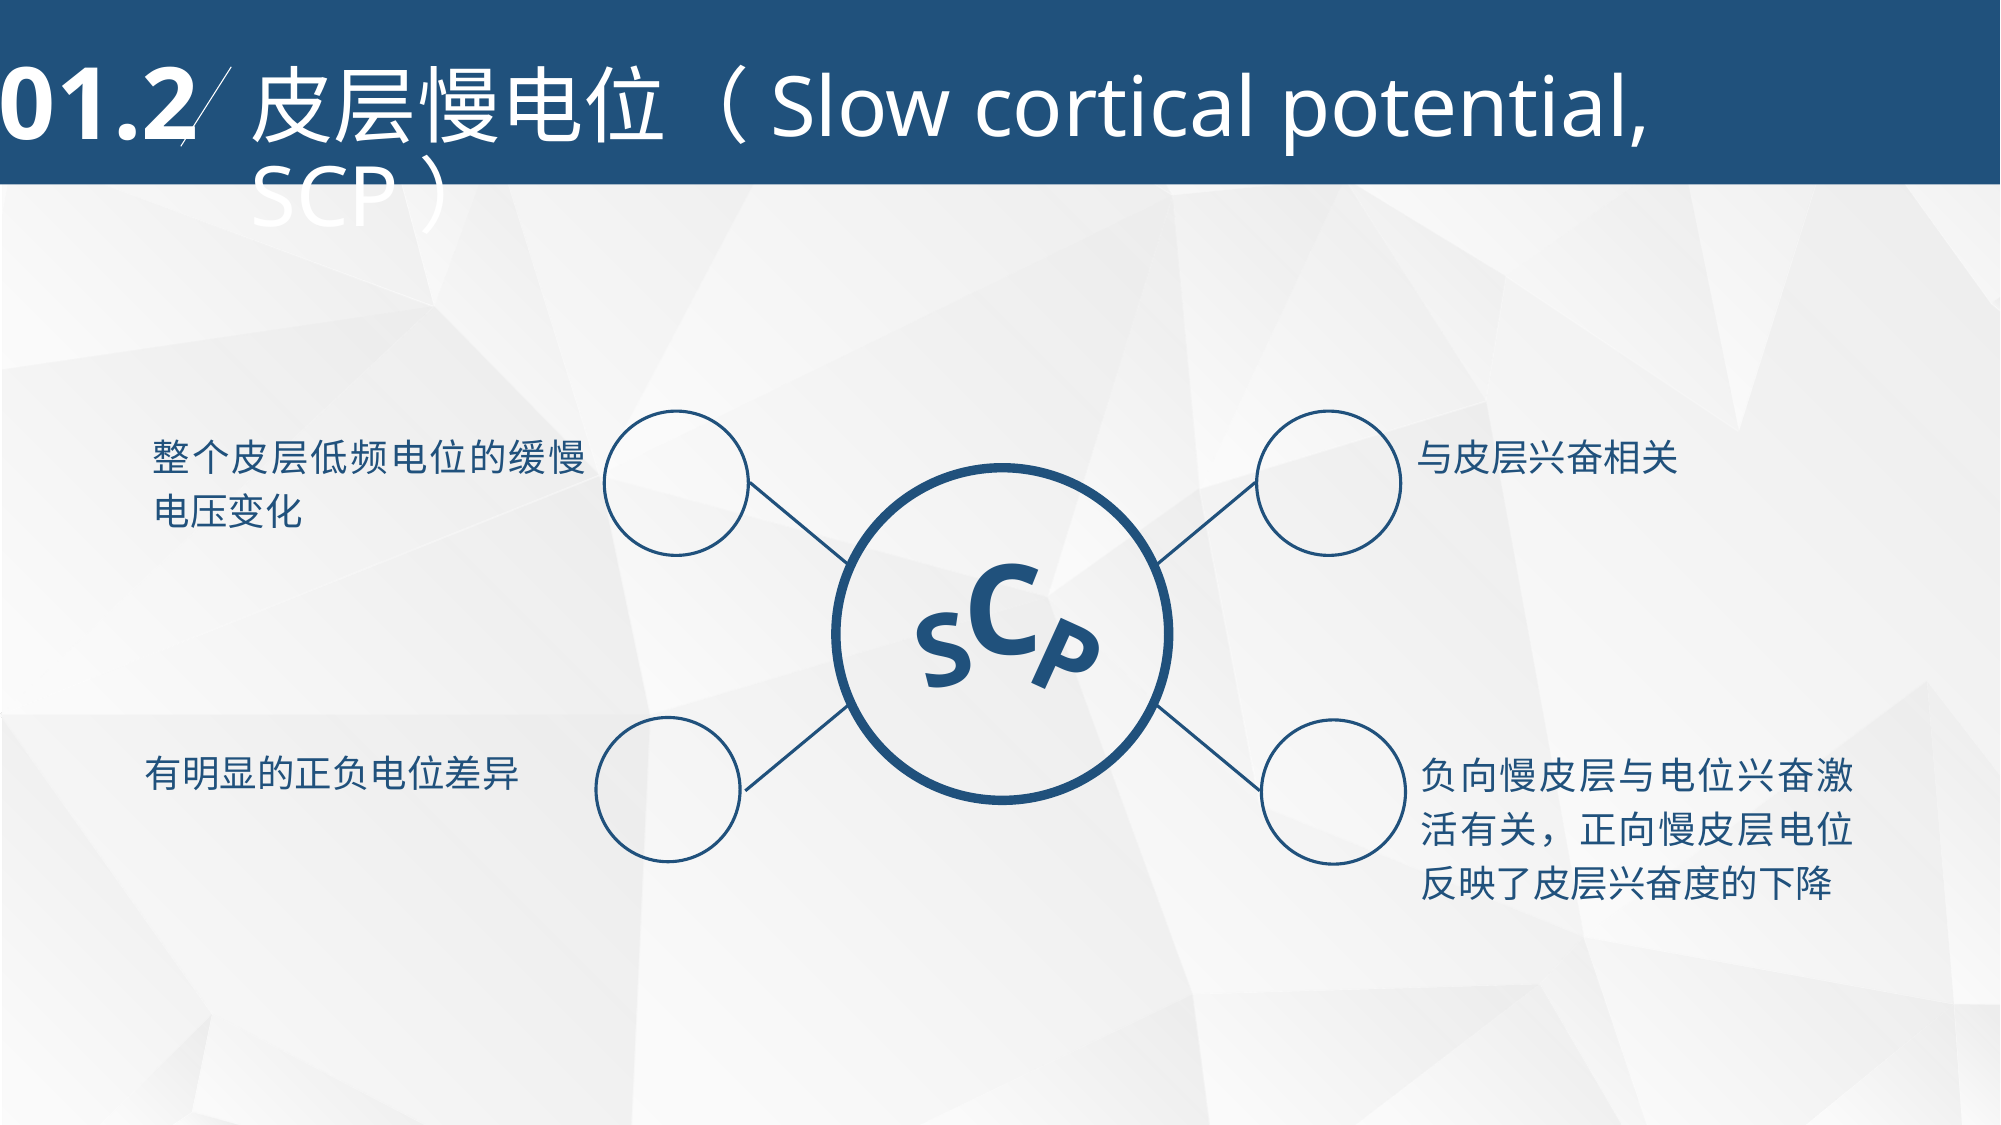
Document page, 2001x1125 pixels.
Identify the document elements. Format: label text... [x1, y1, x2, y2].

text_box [1155, 482, 1260, 791]
picture [0, 0, 2001, 1125]
text_box 与皮层兴奋相关 [1401, 417, 1865, 487]
text_box [603, 410, 750, 557]
text_box [594, 716, 742, 863]
list 皮层慢电位（Slow cortical potential, SCP） [235, 57, 1910, 139]
text_box 有明显的正负电位差异 [129, 733, 593, 803]
text_box [1260, 718, 1406, 866]
text_box [1255, 410, 1402, 557]
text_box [745, 703, 850, 791]
list 01.2 [0, 45, 218, 212]
text_box 负向慢皮层与电位兴奋激活有关，正向慢皮层电位反映了皮层兴奋度的下降 [1406, 735, 1869, 913]
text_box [900, 521, 1129, 728]
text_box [749, 482, 850, 566]
text_box 整个皮层低频电位的缓慢电压变化 [138, 417, 601, 541]
text_box [834, 466, 1155, 802]
